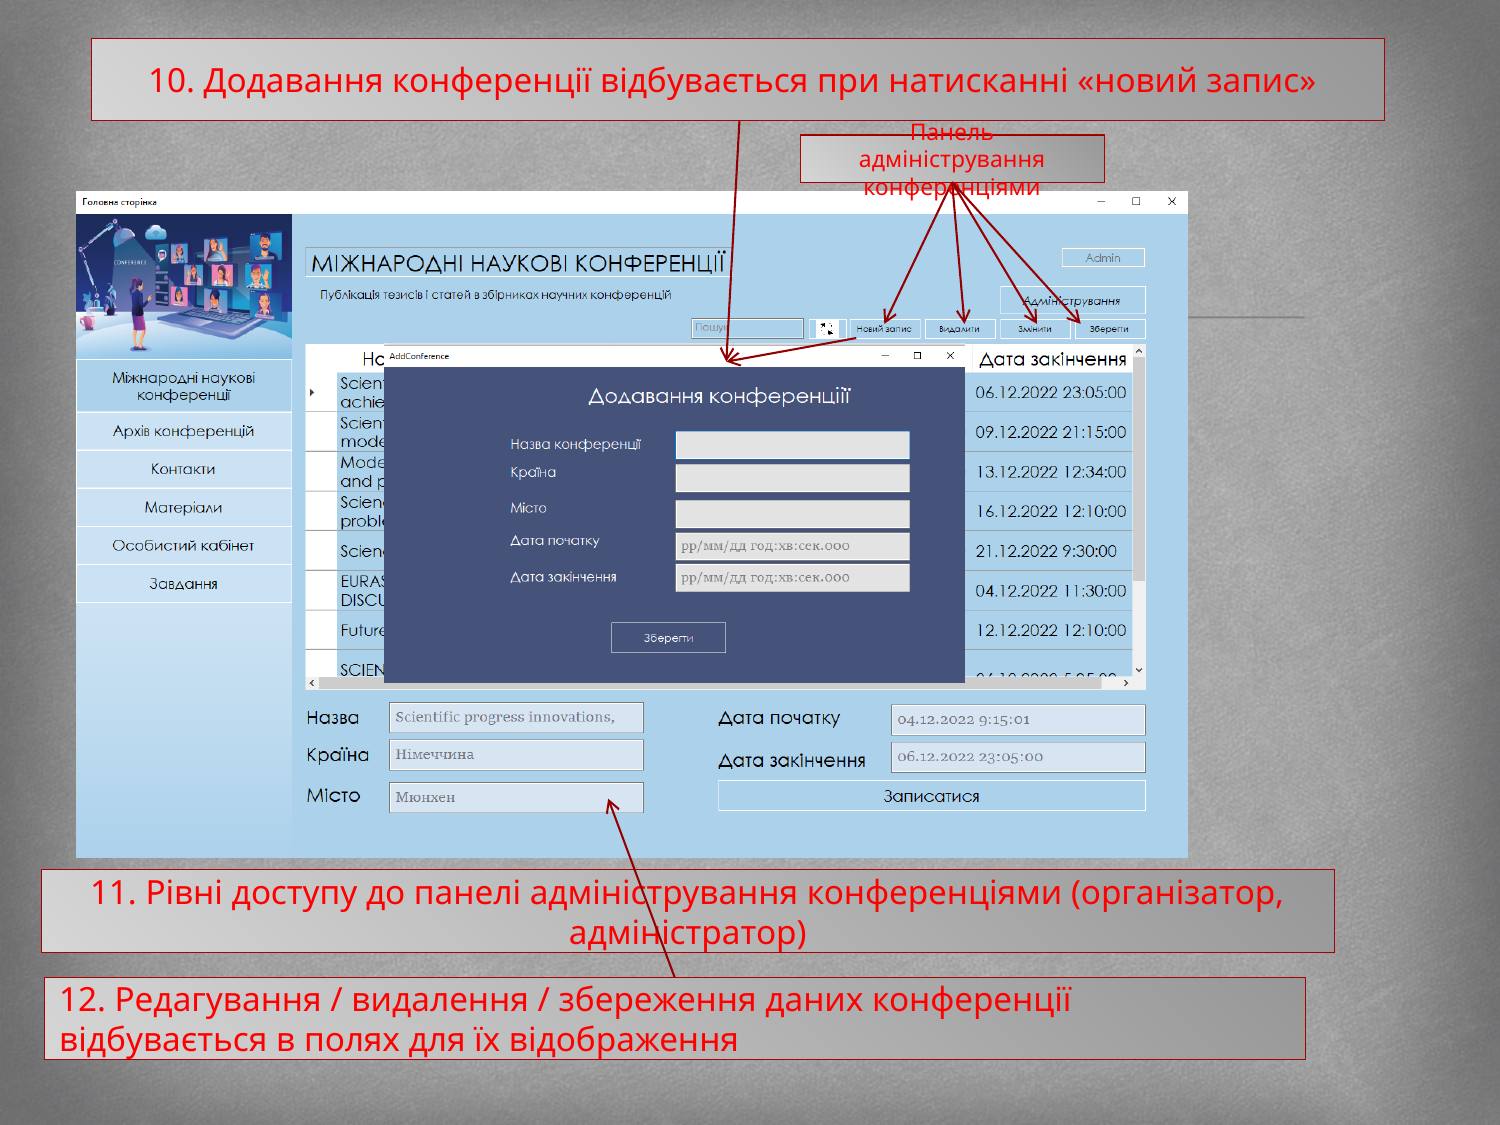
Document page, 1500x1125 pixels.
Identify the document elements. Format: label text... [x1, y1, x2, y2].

title 10. Додавання конференції відбувається при натисканні «новий запис» [91, 38, 1385, 121]
text_box 12. Редагування / видалення / збереження даних конференції відбувається в полях для їх відображення [44, 977, 1306, 1060]
text_box 11. Рівні доступу до панелі адміністрування конференціями (організатор, адміністратор) [41, 869, 601, 953]
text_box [951, 181, 1082, 325]
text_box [607, 798, 676, 978]
text_box Панель адміністрування конференціями [800, 134, 1105, 183]
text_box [725, 337, 857, 363]
text_box 11. Рівні доступу до панелі адміністрування конференціями (організатор, адміністратор) [681, 869, 1335, 953]
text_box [725, 120, 740, 336]
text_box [883, 181, 946, 325]
picture [76, 191, 1188, 858]
